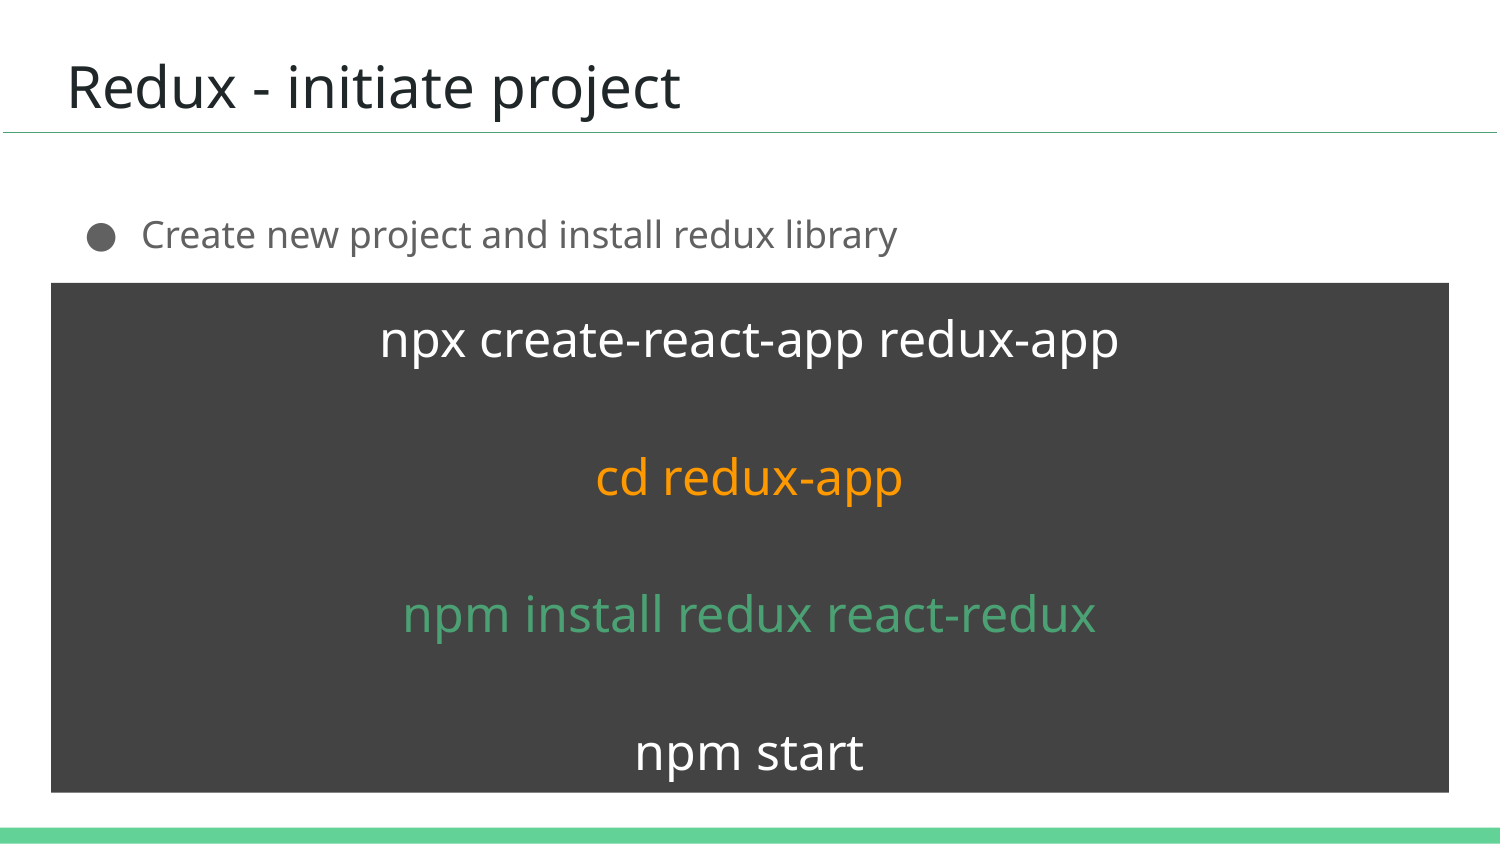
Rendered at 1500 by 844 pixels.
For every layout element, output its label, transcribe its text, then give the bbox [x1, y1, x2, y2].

title Redux - initiate project [51, 35, 1449, 130]
list npx create-react-app redux-app cd redux-app npm install redux react-redux npm start [51, 283, 1449, 793]
list Create new project and install redux library [51, 189, 1449, 283]
